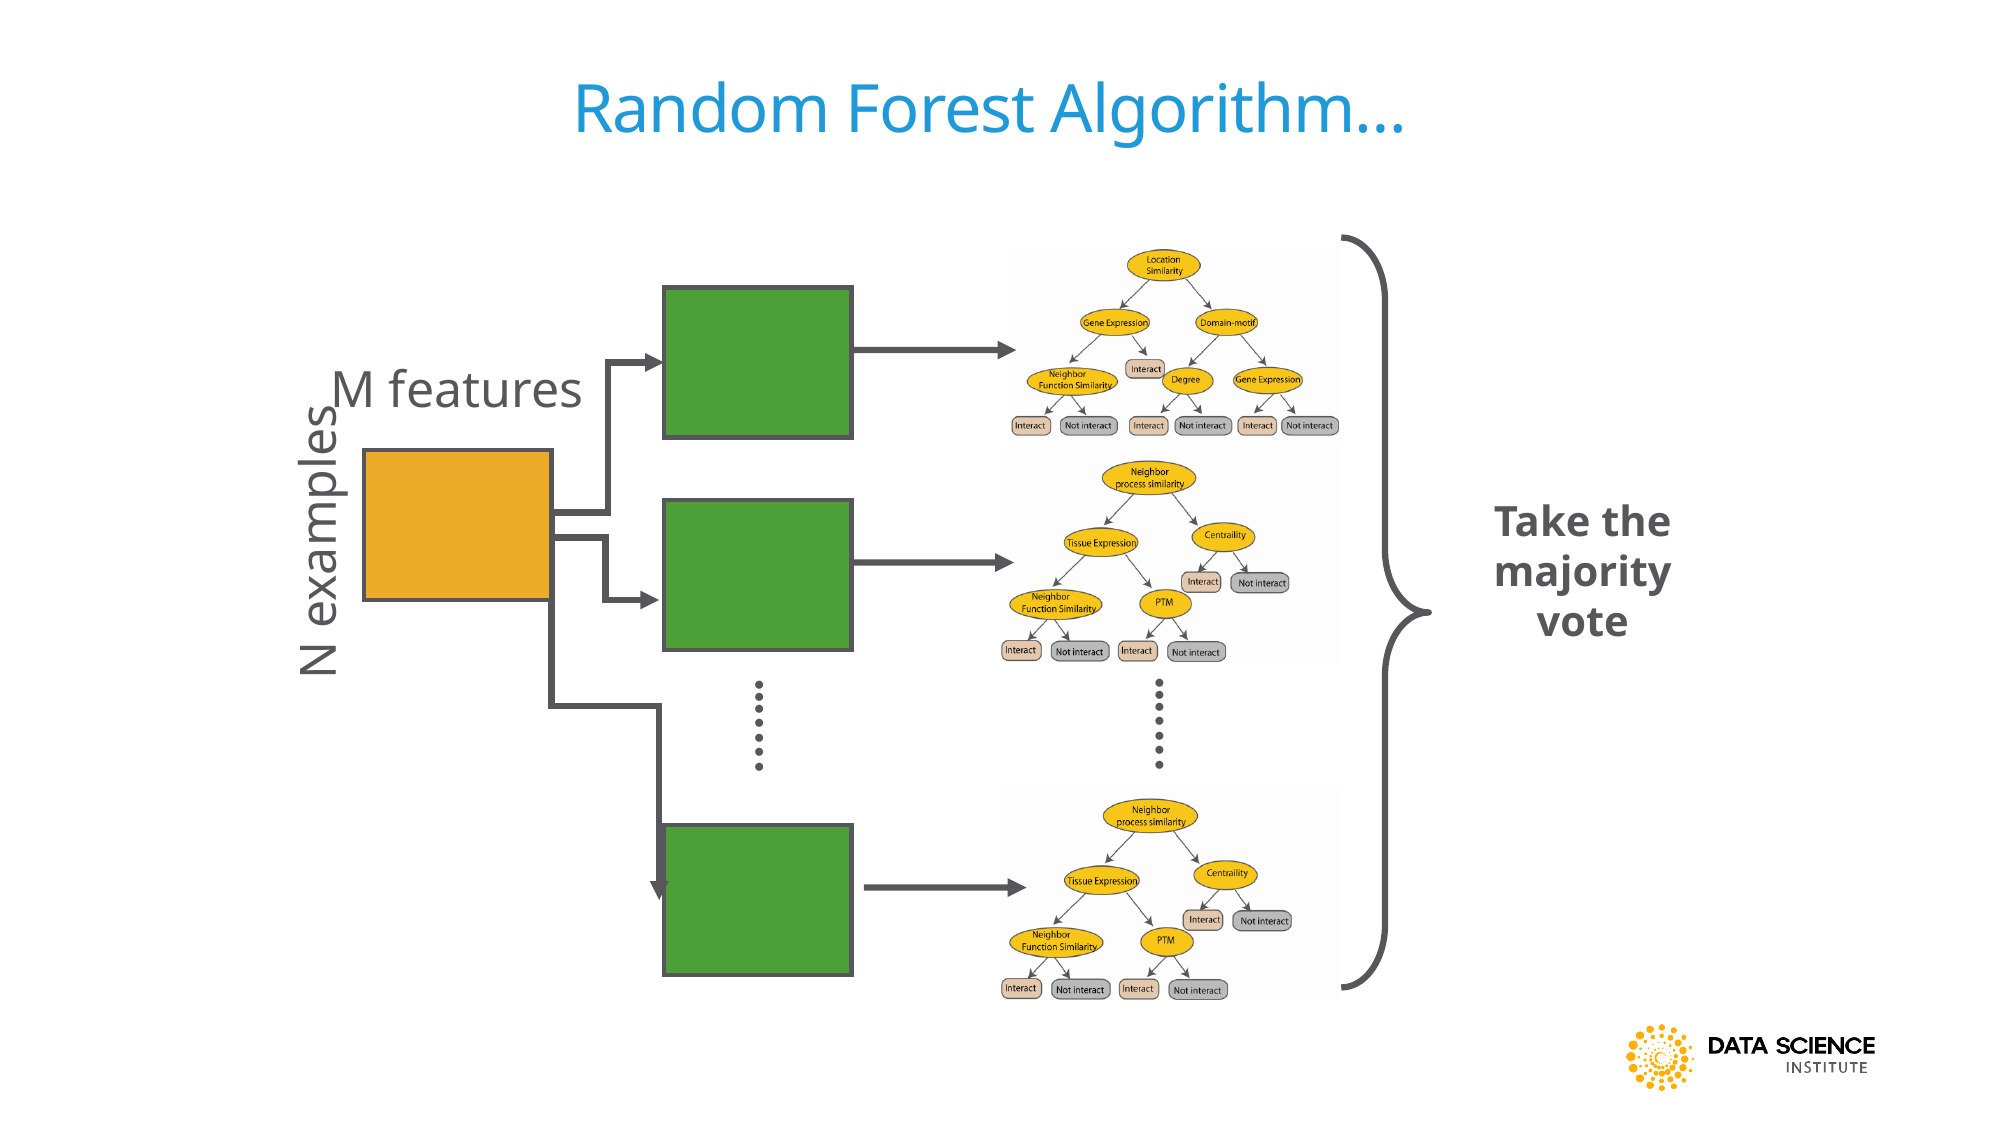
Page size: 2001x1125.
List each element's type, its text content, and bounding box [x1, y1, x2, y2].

picture [1792, 1062, 1801, 1073]
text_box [278, 237, 1715, 1001]
picture [1828, 1037, 1844, 1054]
picture [1776, 1037, 1808, 1054]
picture [1860, 1062, 1867, 1073]
picture [1626, 1024, 1694, 1091]
title Random Forest Algorithm… [314, 31, 1665, 192]
picture [1804, 1061, 1811, 1073]
picture [1845, 1037, 1862, 1054]
picture [1839, 1062, 1847, 1073]
